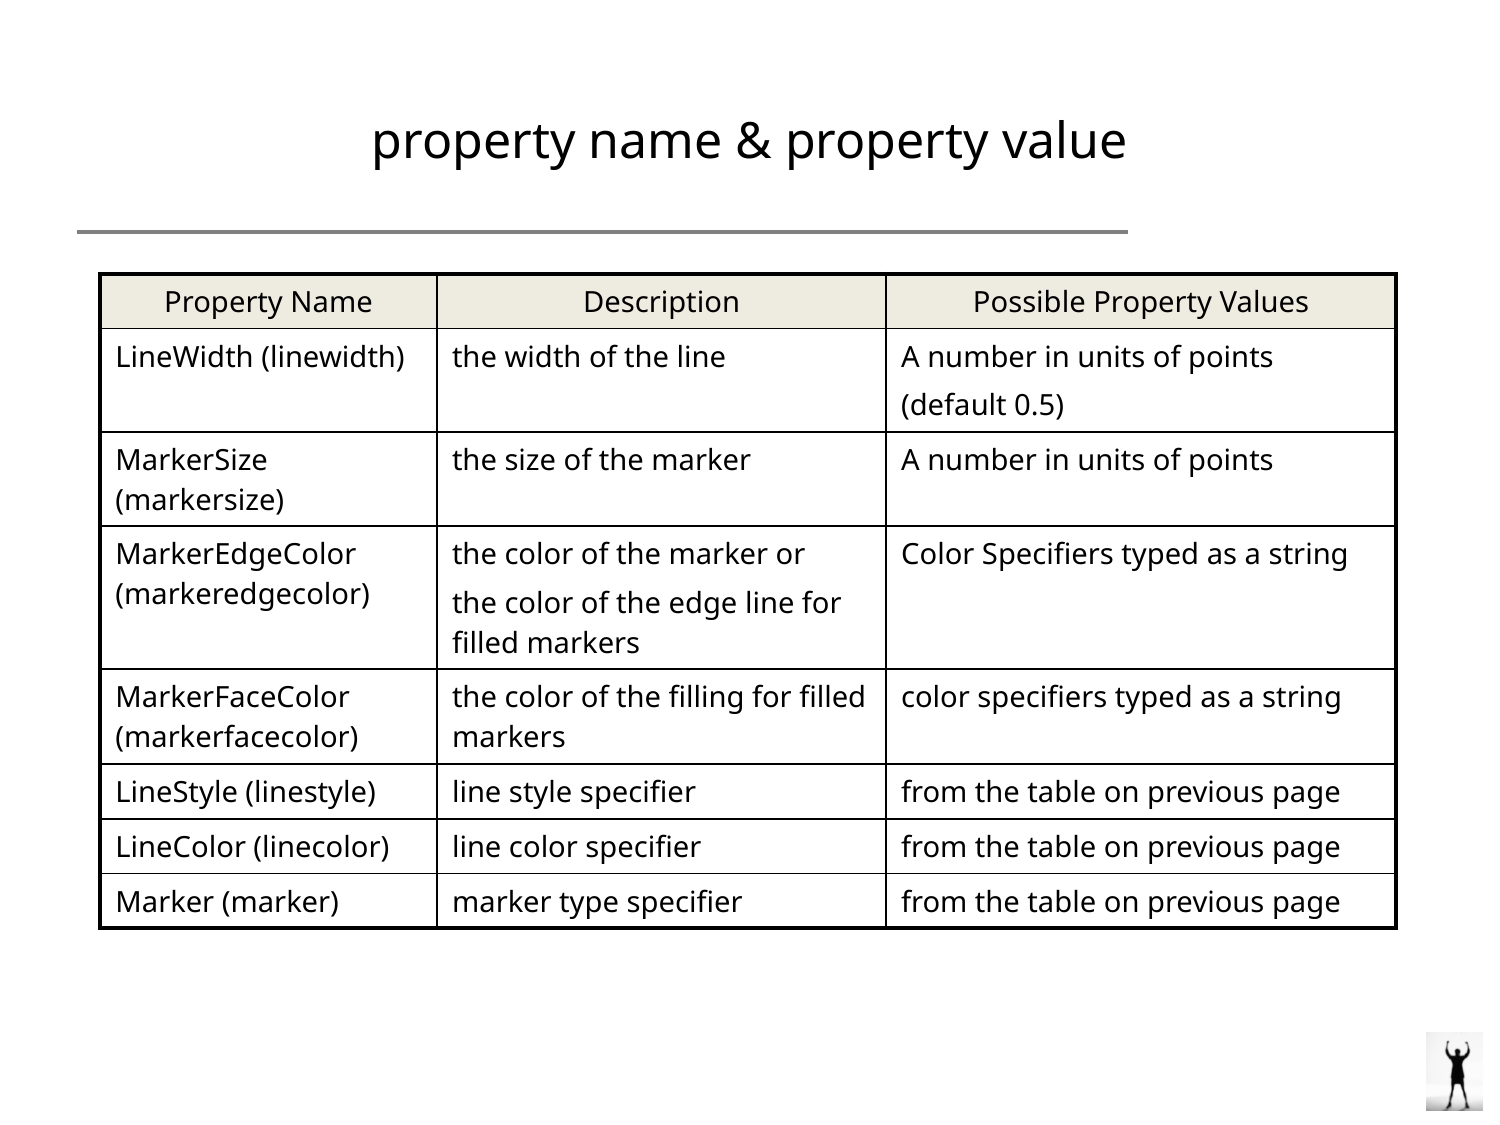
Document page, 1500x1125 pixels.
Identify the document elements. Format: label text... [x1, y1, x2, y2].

table_cell line style specifier [438, 765, 885, 818]
table_cell MarkerEdgeColor (markeredgecolor) [102, 527, 436, 668]
table_cell A number in units of points [887, 433, 1394, 525]
table_cell Color Specifiers typed as a string [887, 527, 1394, 668]
table_cell LineStyle (linestyle) [102, 765, 436, 818]
title property name & property value [75, 45, 1425, 233]
table_cell the size of the marker [438, 433, 885, 525]
table_cell MarkerSize (markersize) [102, 433, 436, 525]
table_cell color specifiers typed as a string [887, 670, 1394, 763]
table_cell LineColor (linecolor) [102, 820, 436, 873]
table_cell line color specifier [438, 820, 885, 873]
table_header Description [438, 276, 885, 328]
table_cell from the table on previous page [887, 820, 1394, 873]
table_cell LineWidth (linewidth) [102, 329, 436, 431]
table_header Possible Property Values [887, 276, 1394, 328]
table_cell from the table on previous page [887, 765, 1394, 818]
table_cell from the table on previous page [887, 874, 1394, 926]
table_cell Marker (marker) [102, 874, 436, 926]
table_cell marker type specifier [438, 874, 885, 926]
table_header Property Name [102, 276, 436, 328]
table_cell MarkerFaceColor (markerfacecolor) [102, 670, 436, 763]
table_cell A number in units of points (default 0.5) [887, 329, 1394, 431]
table_cell the width of the line [438, 329, 885, 431]
table_cell the color of the filling for filled markers [438, 670, 885, 763]
picture [1426, 1032, 1483, 1111]
table_cell the color of the marker or the color of the edge line for filled markers [438, 527, 885, 668]
